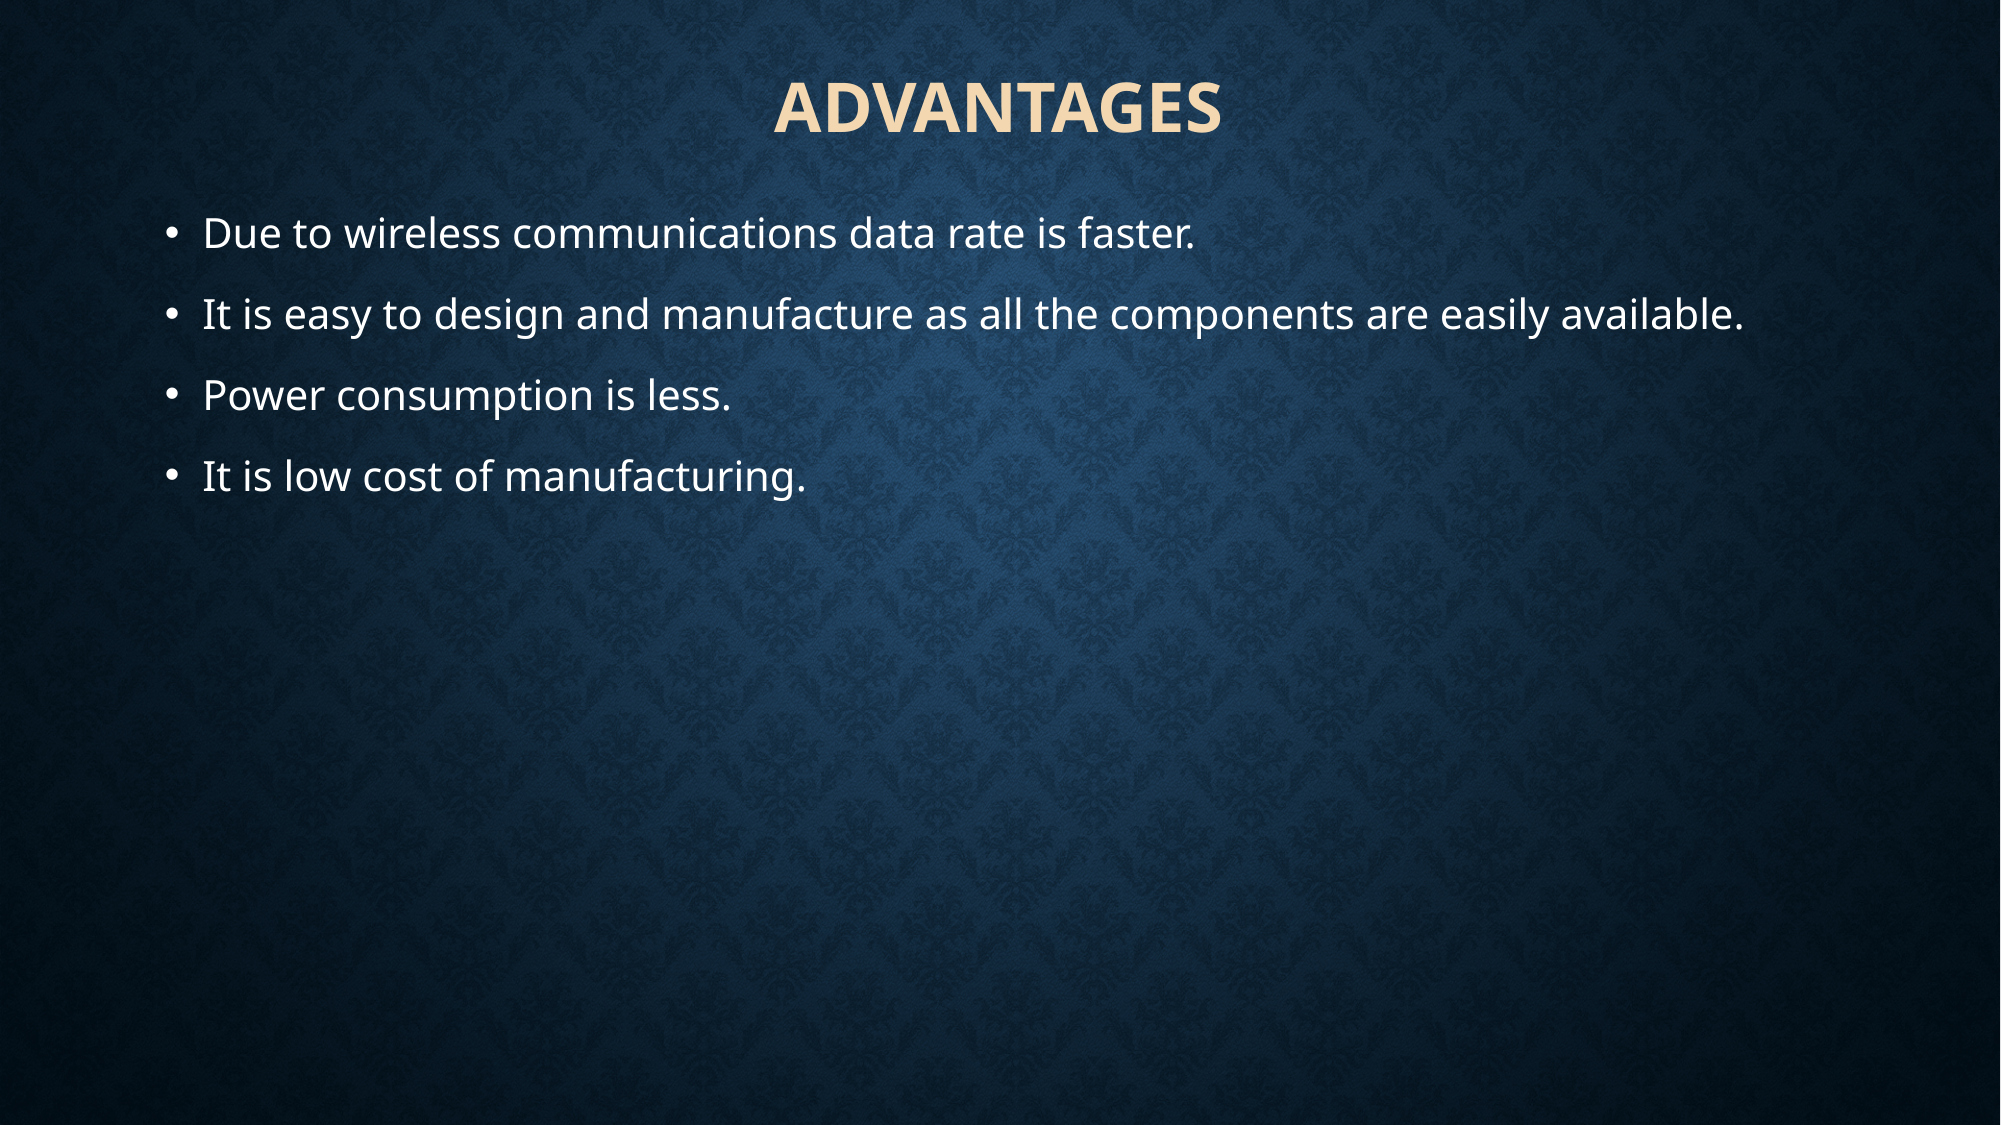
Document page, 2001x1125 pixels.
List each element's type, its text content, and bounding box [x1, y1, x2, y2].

list Due to wireless communications data rate is faster. It is easy to design and manufacture as all the components are easily available. Power consumption is less. It is low cost of manufacturing. [149, 189, 1849, 768]
title advantages [149, 65, 1849, 155]
